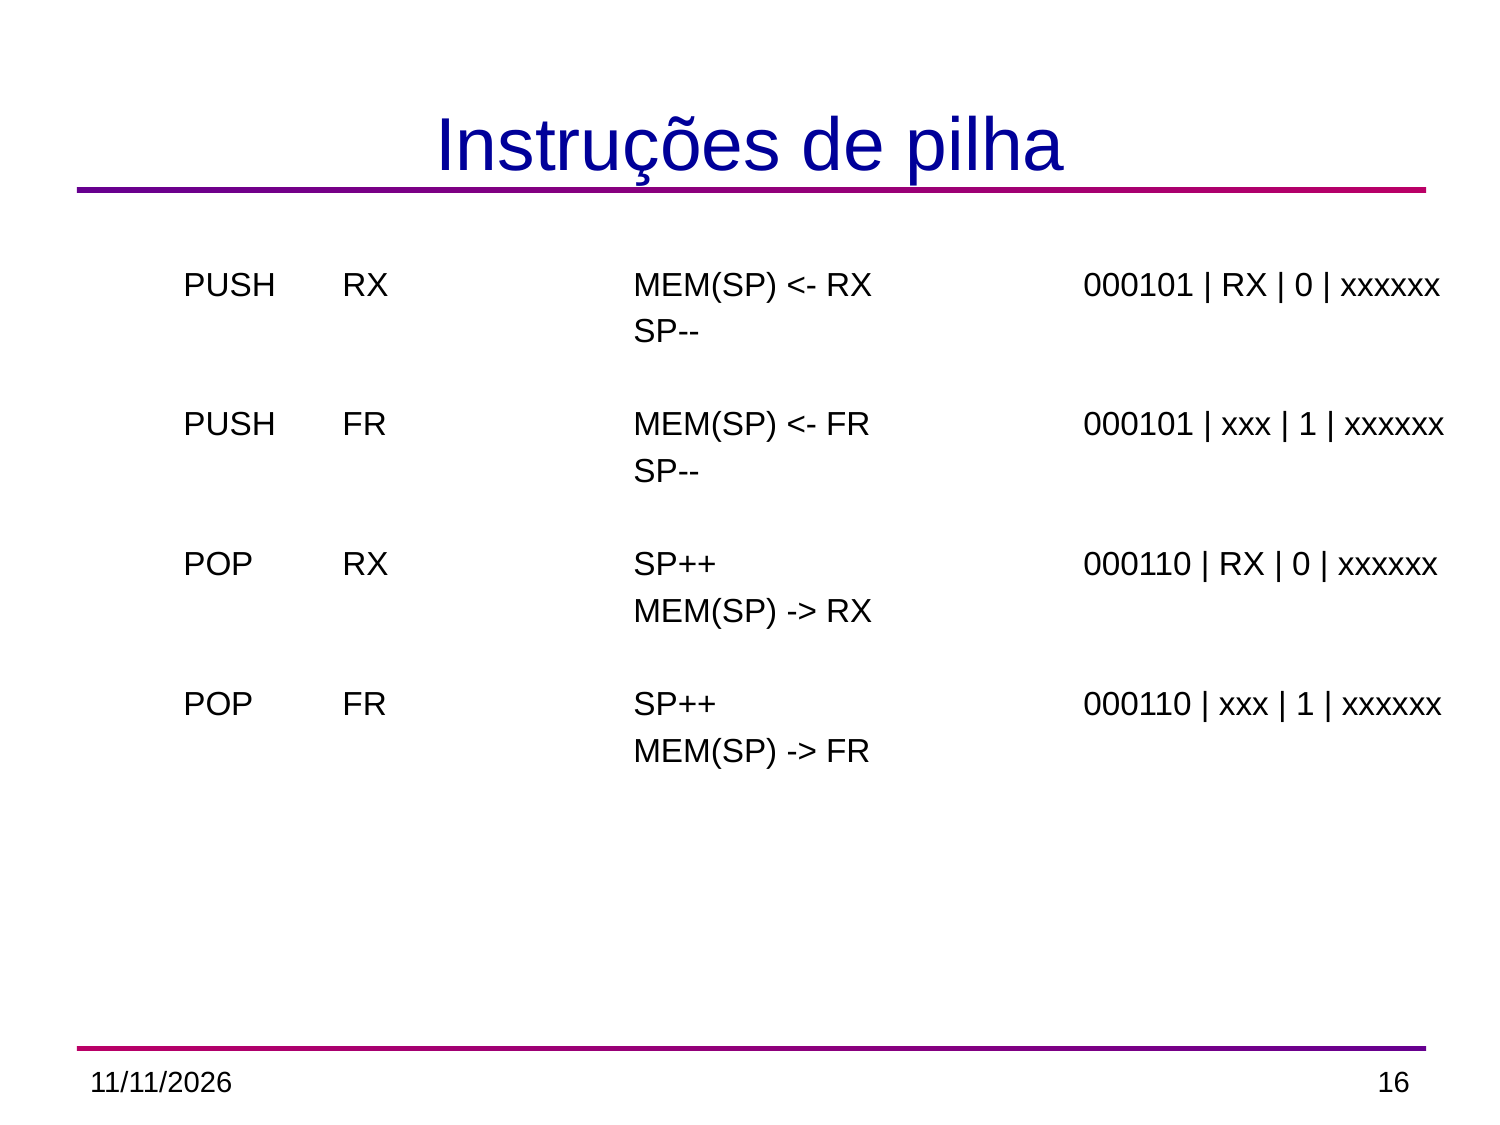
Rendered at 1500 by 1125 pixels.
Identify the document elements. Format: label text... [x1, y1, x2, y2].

text_box PUSH RX MEM(SP) <- RX 000101 | RX | 0 | xxxxxx SP-- PUSH FR MEM(SP) <- FR 000101 | xxx | 1 | xxxxxx SP-- POP RX SP++ 000110 | RX | 0 | xxxxxx MEM(SP) -> RX POP FR SP++ 000110 | xxx | 1 | xxxxxx MEM(SP) -> FR [112, 255, 1463, 1059]
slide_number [74, 1055, 426, 1125]
slide_number 16 [1074, 1059, 1426, 1125]
title Instruções de pilha [76, 74, 1424, 194]
